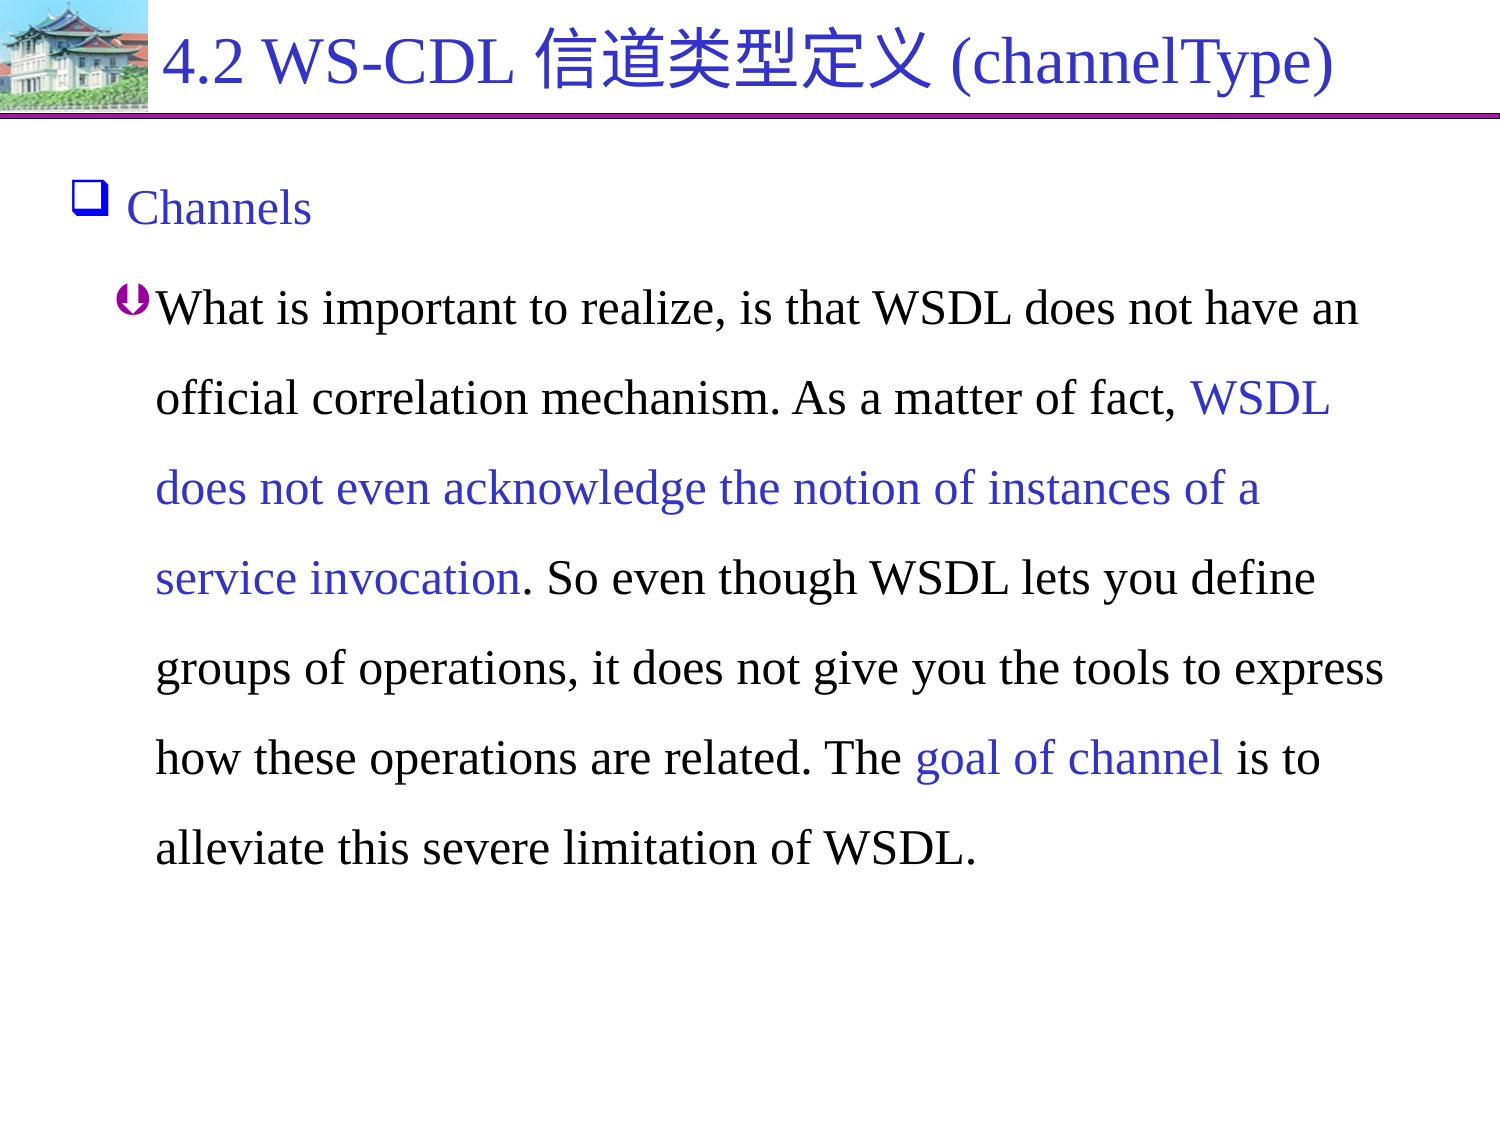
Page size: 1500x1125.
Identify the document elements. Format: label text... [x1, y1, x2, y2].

title 4.2 WS-CDL信道类型定义(channelType) [147, 0, 1500, 114]
picture [0, 0, 147, 112]
list Channels What is important to realize, is that WSDL does not have an official correlation mechanism. As a matter of fact, WSDL does not even acknowledge the notion of instances of a service invocation. So even though WSDL lets you define groups of operations, it does not give you the tools to express how these operations are related. The goal of channel is to alleviate this severe limitation of WSDL. [53, 137, 1425, 1035]
